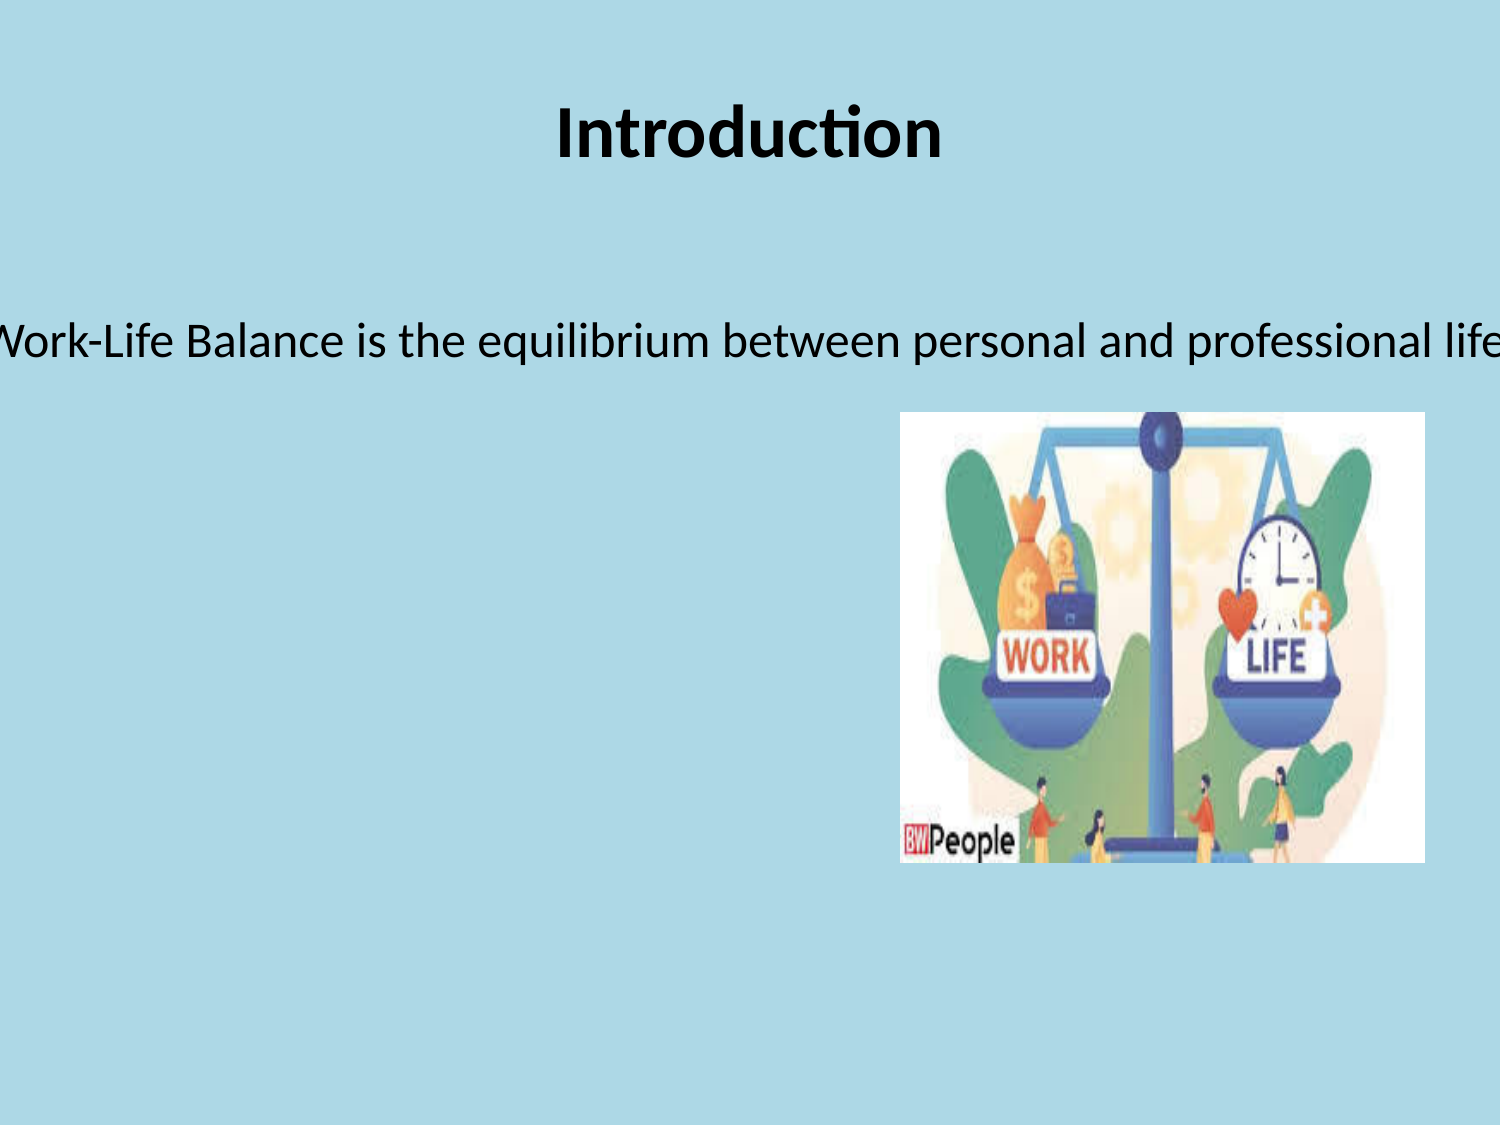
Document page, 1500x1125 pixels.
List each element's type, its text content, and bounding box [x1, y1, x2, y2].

text_box Work-Life Balance is the equilibrium between personal and professional life. [0, 299, 1500, 375]
picture [899, 412, 1426, 863]
text_box Introduction [541, 74, 959, 180]
